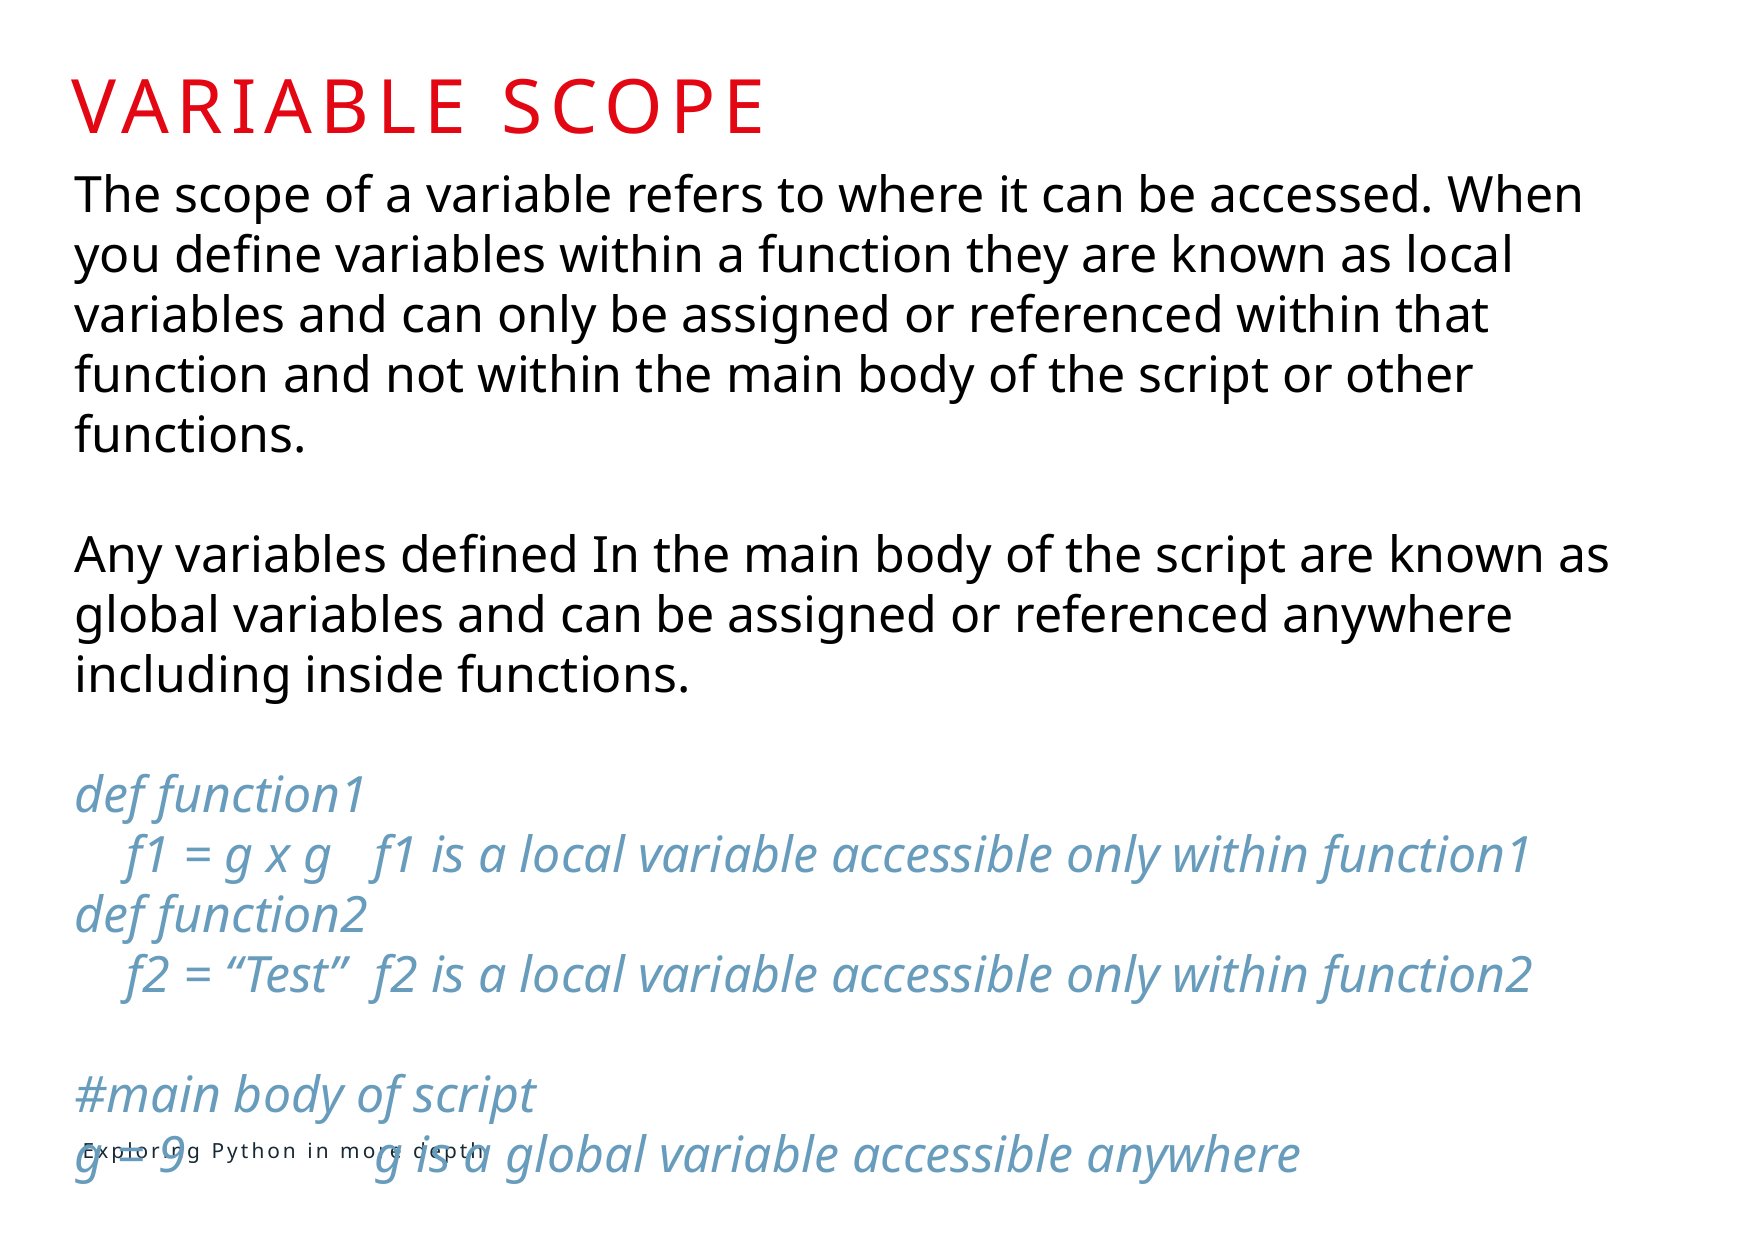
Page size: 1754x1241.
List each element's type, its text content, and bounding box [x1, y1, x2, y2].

text_box The scope of a variable refers to where it can be accessed. When you define variables within a function they are known as local variables and can only be assigned or referenced within that function and not within the main body of the script or other functions. Any variables defined In the main body of the script are known as global variables and can be assigned or referenced anywhere including inside functions. def function1 f1 = g x g f1 is a local variable accessible only within function1 def function2 f2 = “Test” f2 is a local variable accessible only within function2 #main body of script g = 9 g is a global variable accessible anywhere [59, 155, 1690, 1190]
title Variable scope [71, 58, 1678, 155]
